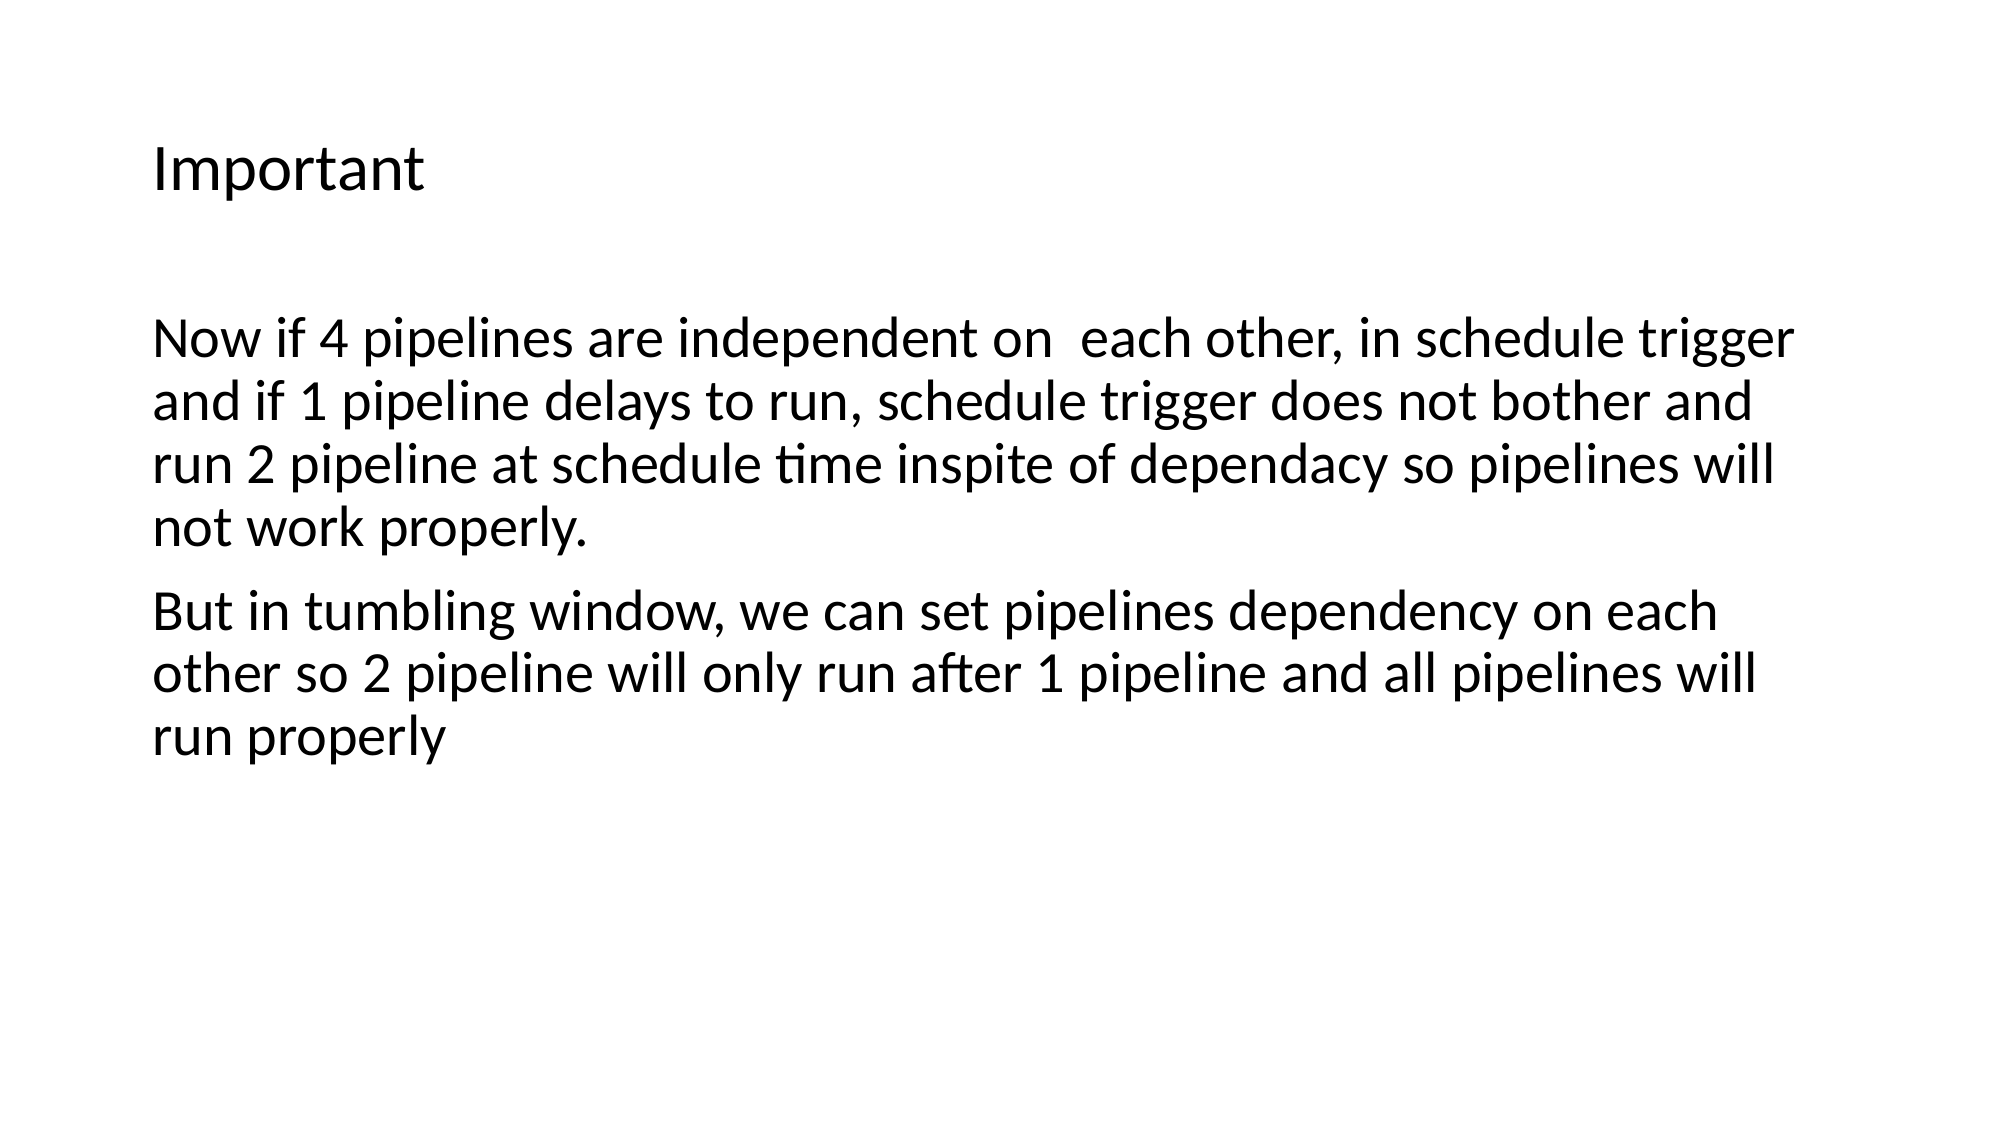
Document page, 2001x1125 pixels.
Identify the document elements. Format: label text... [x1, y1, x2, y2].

title Important [137, 59, 1863, 278]
list Now if 4 pipelines are independent on each other, in schedule trigger and if 1 pipeline delays to run, schedule trigger does not bother and run 2 pipeline at schedule time inspite of dependacy so pipelines will not work properly. But in tumbling window, we can set pipelines dependency on each other so 2 pipeline will only run after 1 pipeline and all pipelines will run properly [137, 299, 1863, 1014]
